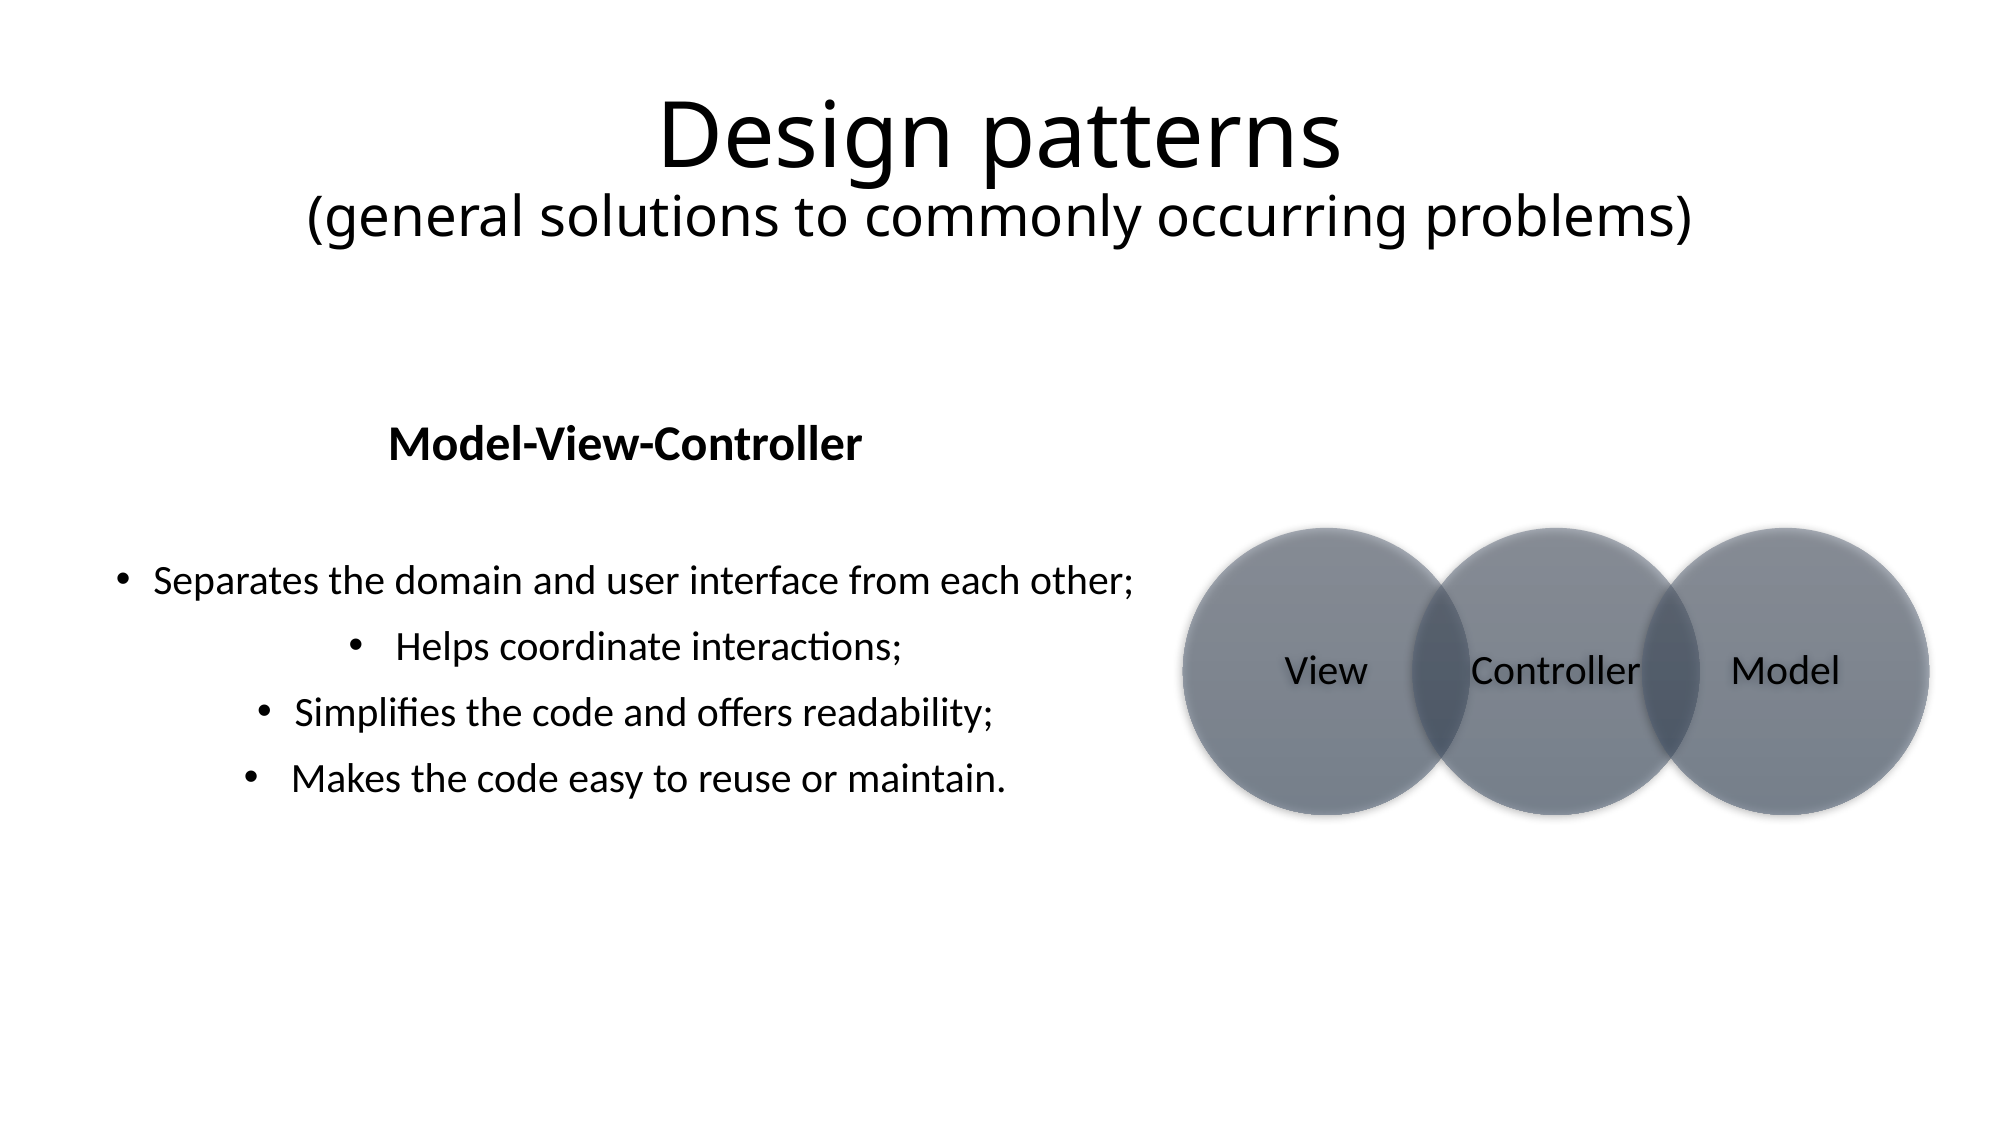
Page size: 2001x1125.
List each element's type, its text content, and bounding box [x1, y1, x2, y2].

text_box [1182, 489, 1930, 854]
title Design patterns (general solutions to commonly occurring problems) [137, 59, 1863, 278]
list Model-View-Controller Separates the domain and user interface from each other; Helps coordinate interactions; Simplifies the code and offers readability; Makes the code easy to reuse or maintain. [95, 329, 1156, 1066]
